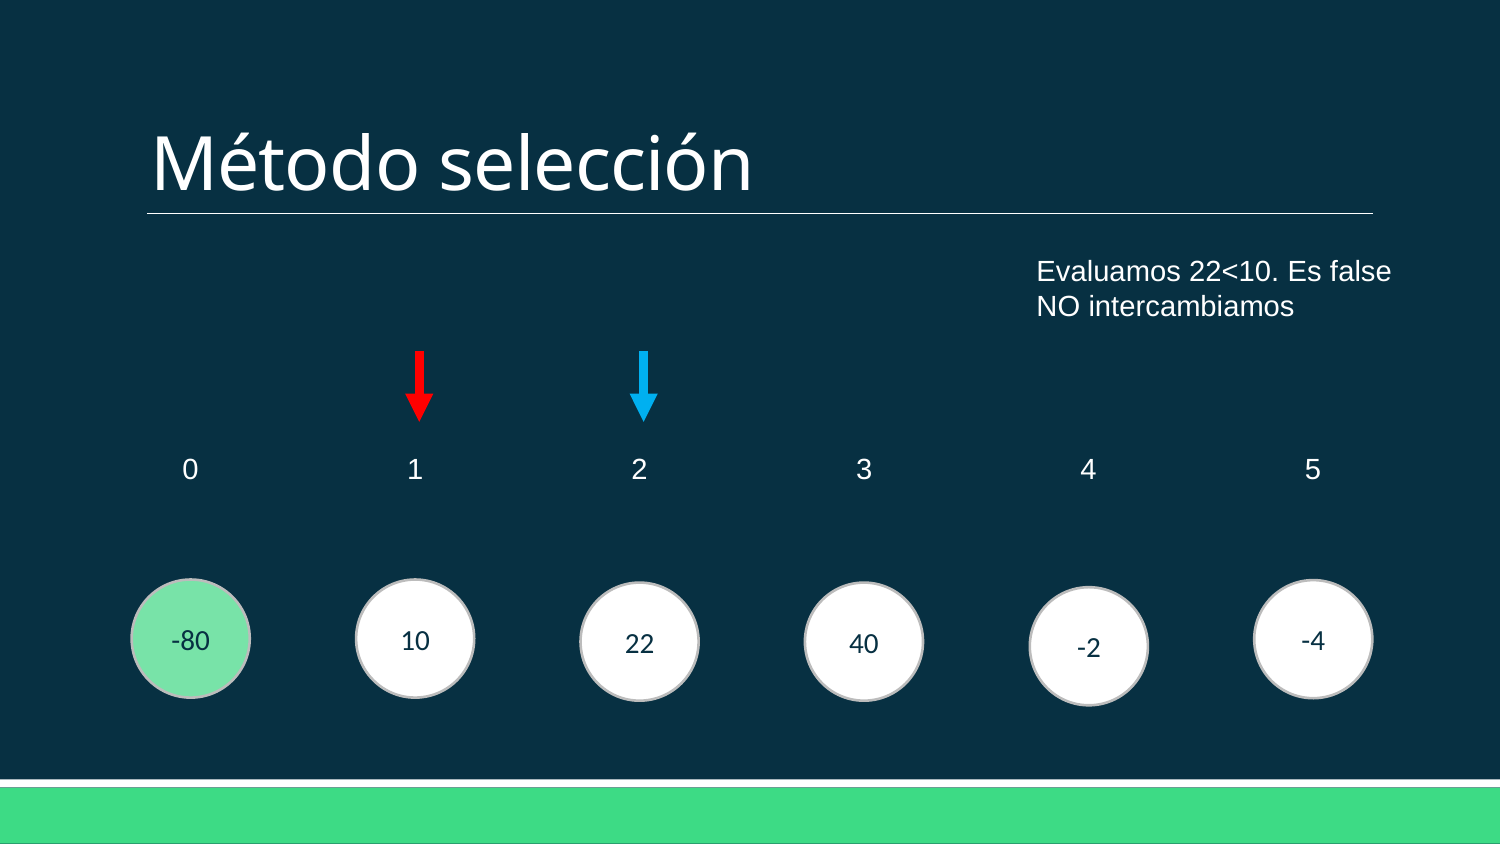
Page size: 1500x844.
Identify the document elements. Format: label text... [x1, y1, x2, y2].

text_box -80 [130, 578, 252, 699]
text_box 22 [579, 581, 700, 702]
text_box 3 [828, 442, 900, 493]
text_box 4 [1053, 442, 1124, 493]
title Método selección [135, 35, 1373, 214]
text_box Evaluamos 22<10. Es false NO intercambiamos [1021, 244, 1412, 330]
text_box 1 [379, 442, 451, 493]
text_box 10 [354, 578, 476, 699]
text_box 5 [1277, 442, 1349, 493]
text_box 40 [803, 581, 925, 702]
text_box 0 [155, 442, 227, 493]
text_box -2 [1028, 585, 1150, 707]
text_box -4 [1252, 578, 1374, 700]
text_box 2 [604, 442, 675, 493]
